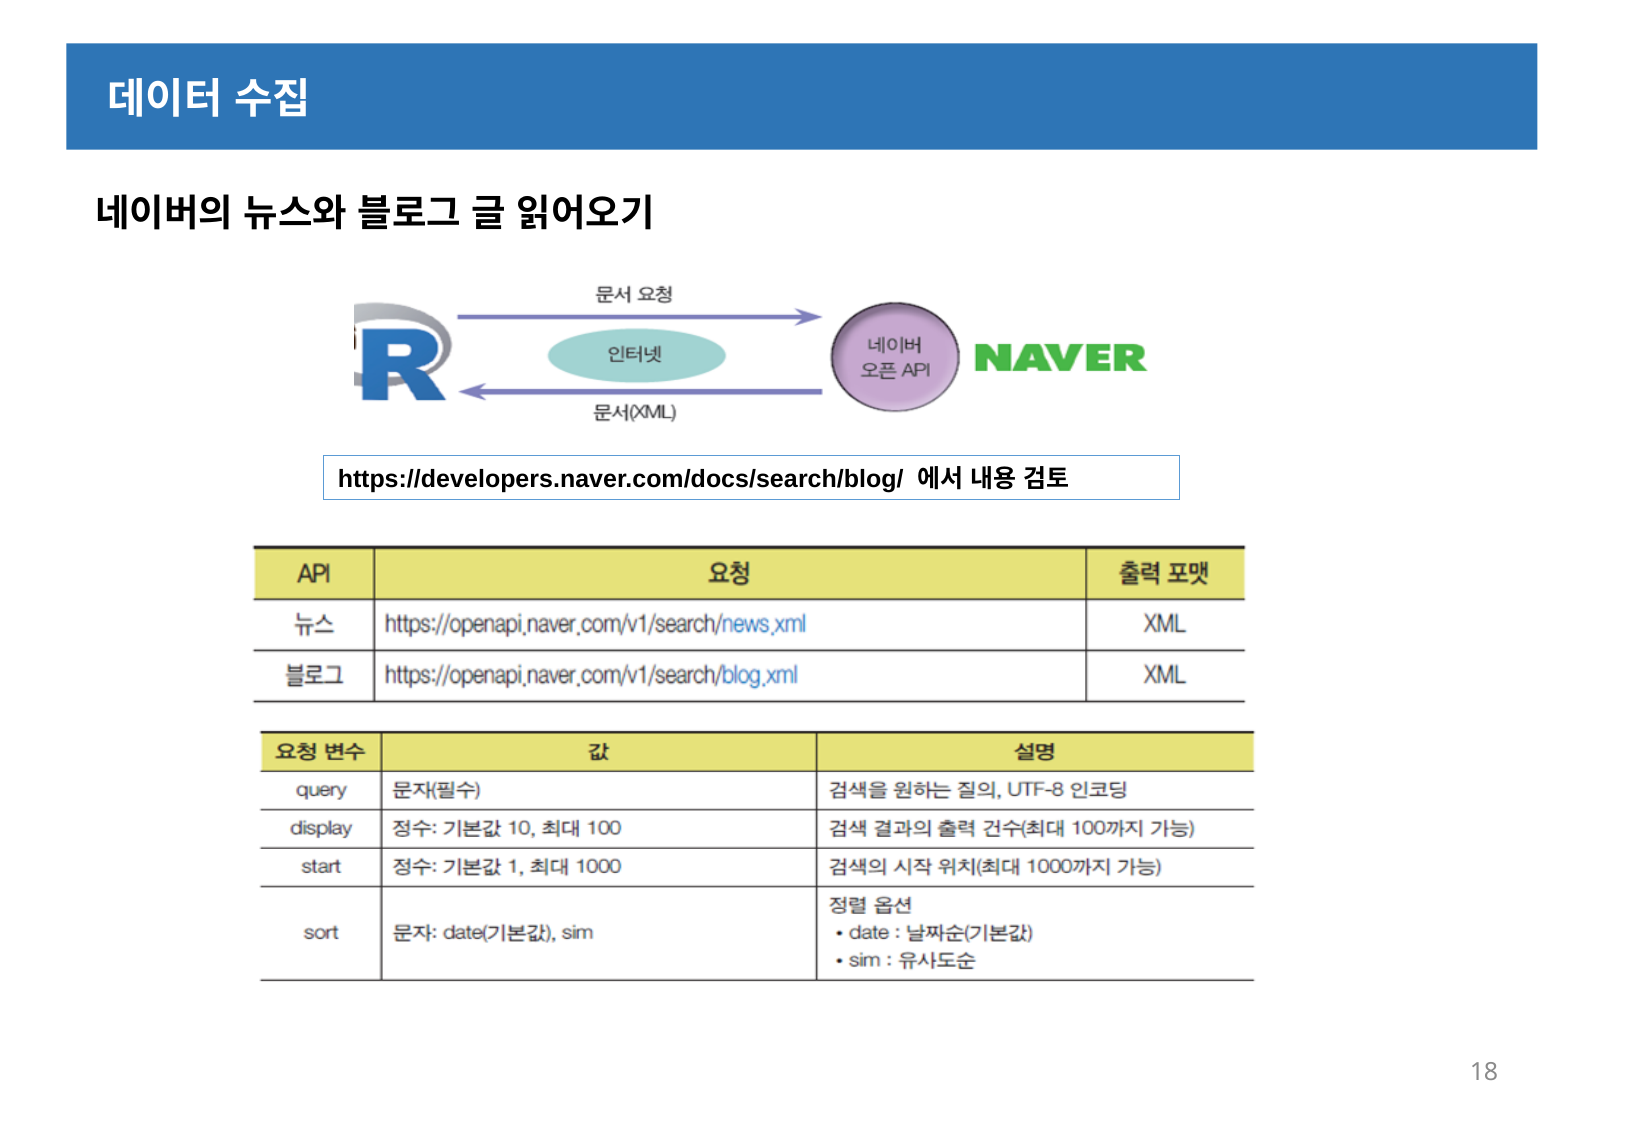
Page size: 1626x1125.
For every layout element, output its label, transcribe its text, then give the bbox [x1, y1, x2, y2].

text_box 네이버의 뉴스와 블로그 글 읽어오기 [80, 181, 1203, 242]
slide_number 18 [1147, 1042, 1514, 1103]
text_box [79, 68, 1570, 149]
text_box https://developers.naver.com/docs/search/blog/ 에서 내용 검토 [323, 455, 1180, 500]
text_box 데이터 수집 [65, 42, 1538, 151]
picture [254, 724, 1270, 986]
picture [250, 538, 1253, 709]
picture [353, 279, 1149, 426]
